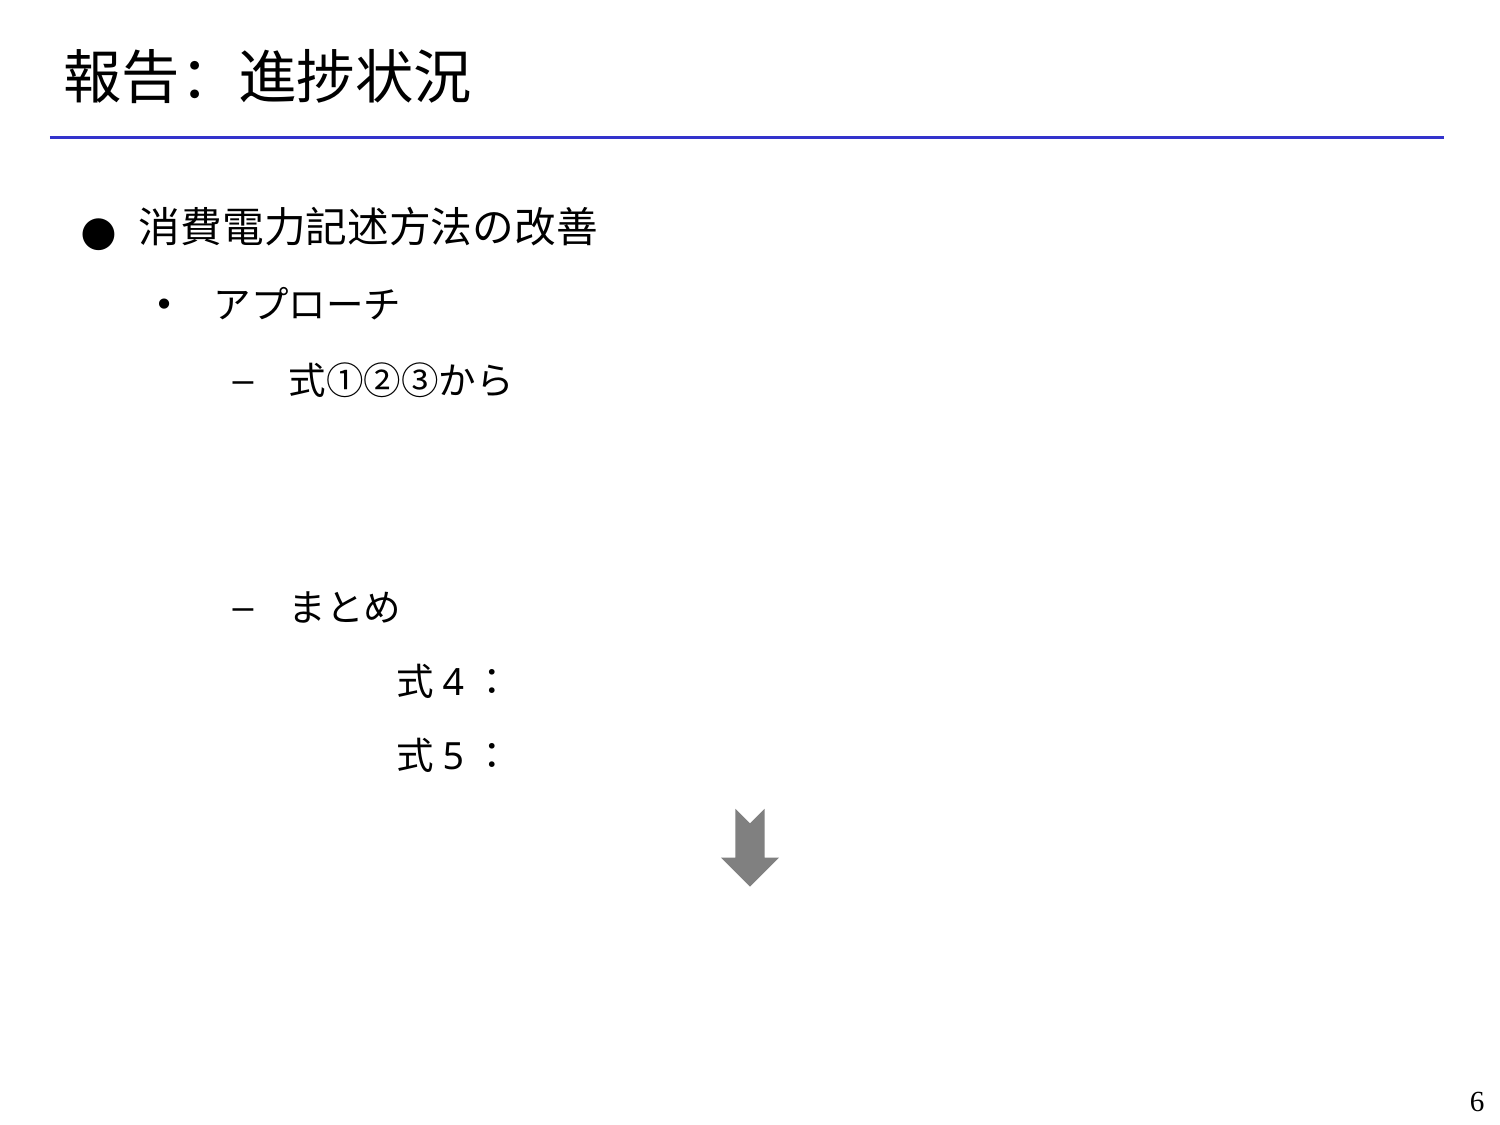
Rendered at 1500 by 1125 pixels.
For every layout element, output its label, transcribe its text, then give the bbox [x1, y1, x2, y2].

text_box [720, 808, 780, 887]
title 報告：進捗状況 [48, 37, 1452, 113]
list 消費電力記述方法の改善 アプローチ 式①②③から まとめ [48, 168, 1452, 1060]
slide_number 6 [1187, 1074, 1500, 1125]
